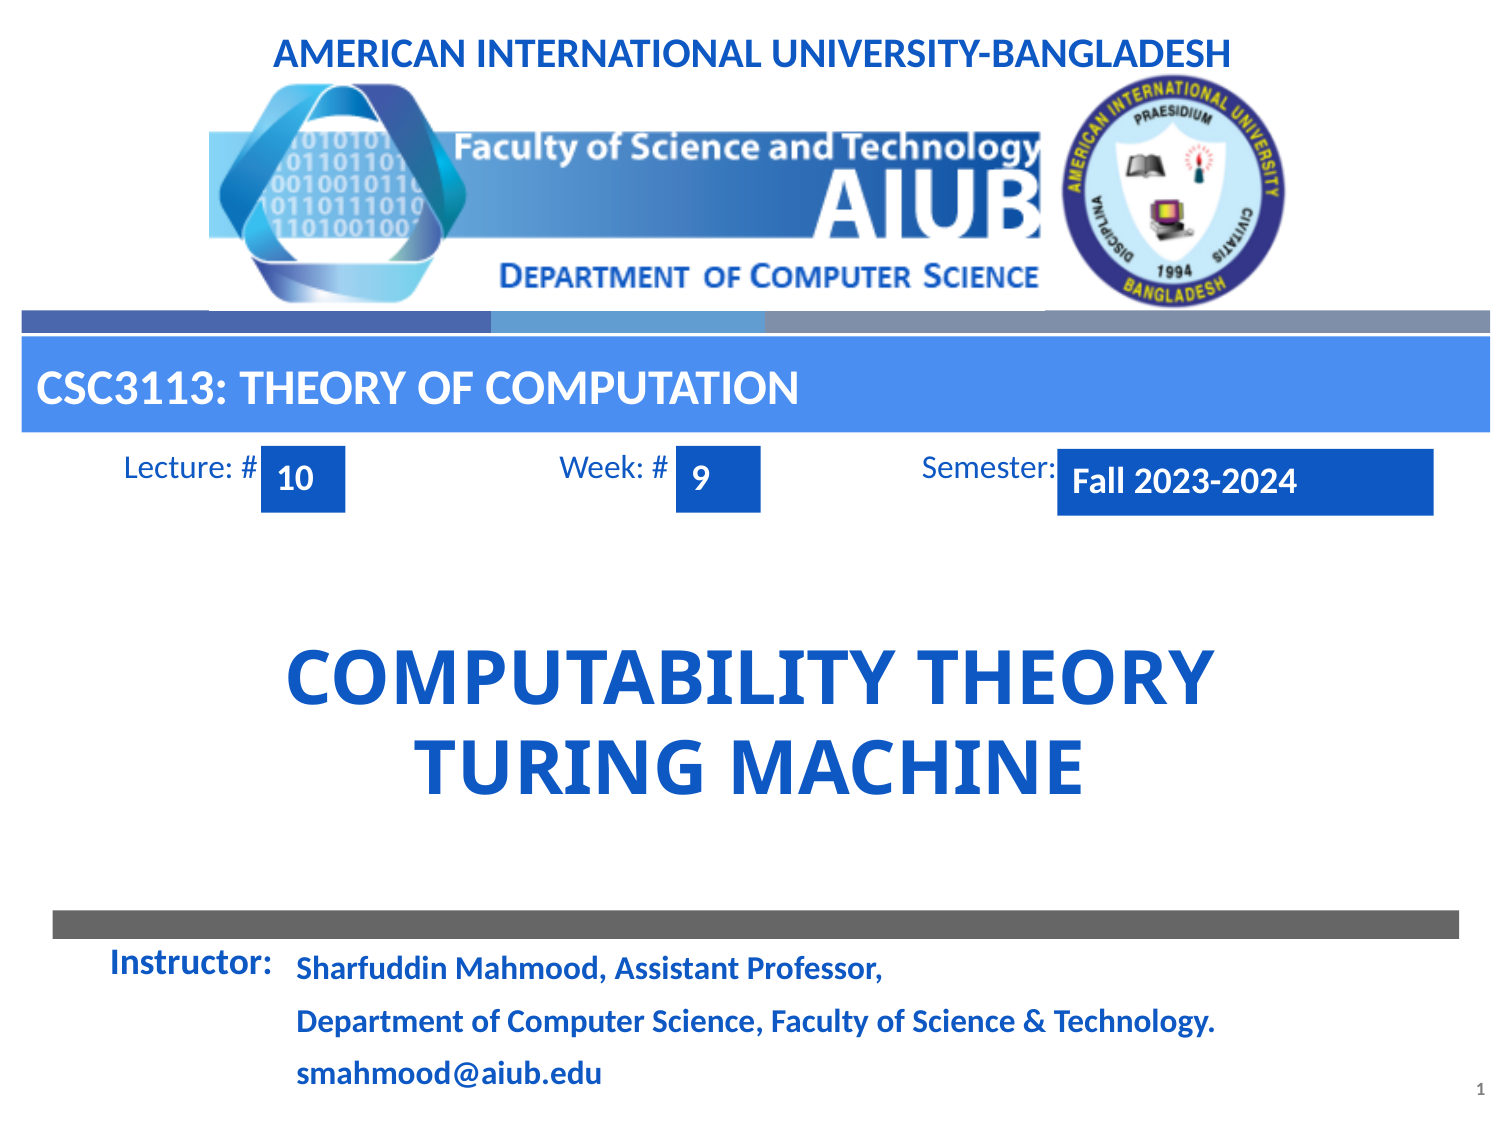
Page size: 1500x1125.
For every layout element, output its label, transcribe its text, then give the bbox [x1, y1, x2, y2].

list CSC3113: Theory of Computation [21, 336, 1491, 433]
title Computability Theory Turing Machine [123, 545, 1377, 895]
picture [1057, 69, 1291, 314]
picture [209, 71, 1045, 311]
list 10 [261, 445, 346, 513]
list 9 [676, 445, 761, 513]
list Sharfuddin Mahmood, Assistant Professor, Department of Computer Science, Faculty of Science & Technology. smahmood@aiub.edu [281, 938, 1434, 1105]
list Fall 2023-2024 [1057, 448, 1434, 516]
